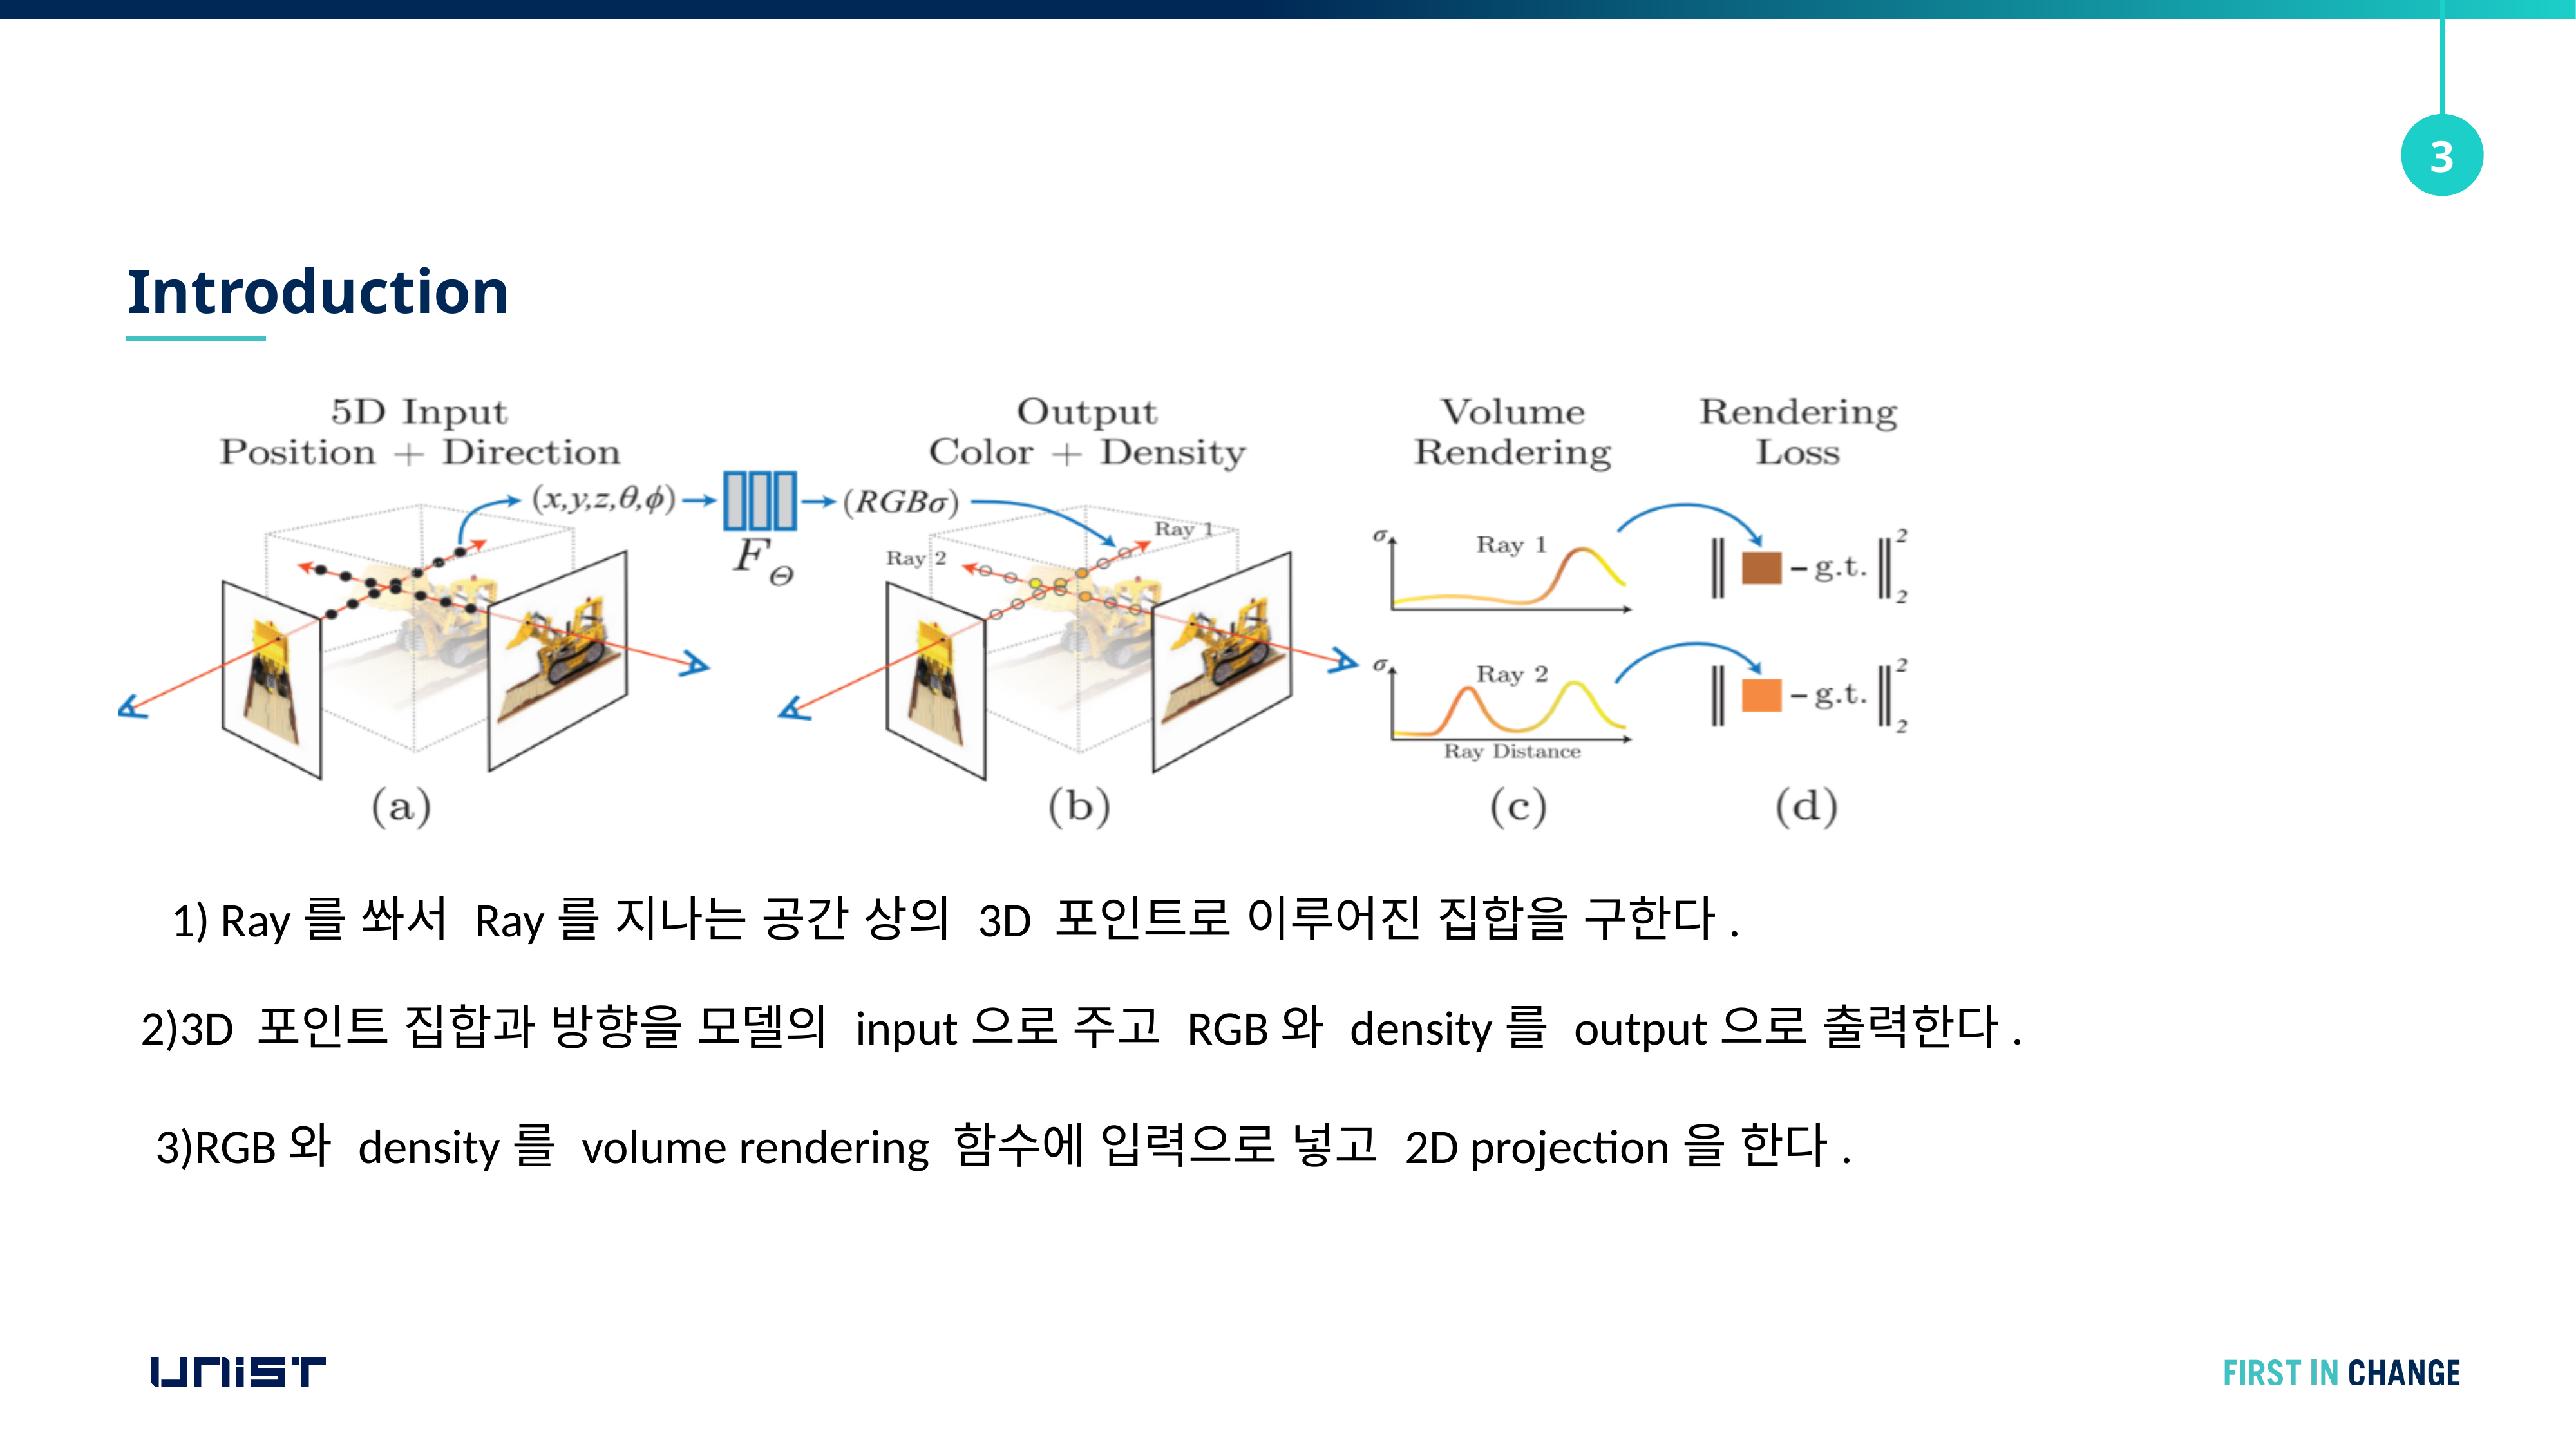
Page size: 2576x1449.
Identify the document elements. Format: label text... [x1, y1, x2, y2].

text_box 3)RGB와 density를 volume rendering 함수에 입력으로 넣고 2D projection을 한다. [146, 1110, 1862, 1179]
picture [151, 1357, 326, 1387]
text_box Introduction [118, 248, 713, 330]
text_box 2)3D 포인트 집합과 방향을 모델의 input으로 주고 RGB와 density를 output으로 출력한다. [131, 991, 2034, 1059]
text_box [0, 0, 2576, 196]
picture [2224, 1359, 2460, 1385]
picture [118, 386, 1963, 870]
text_box 1) Ray를 쏴서 Ray를 지나는 공간 상의 3D 포인트로 이루어진 집합을 구한다. [161, 883, 1751, 951]
